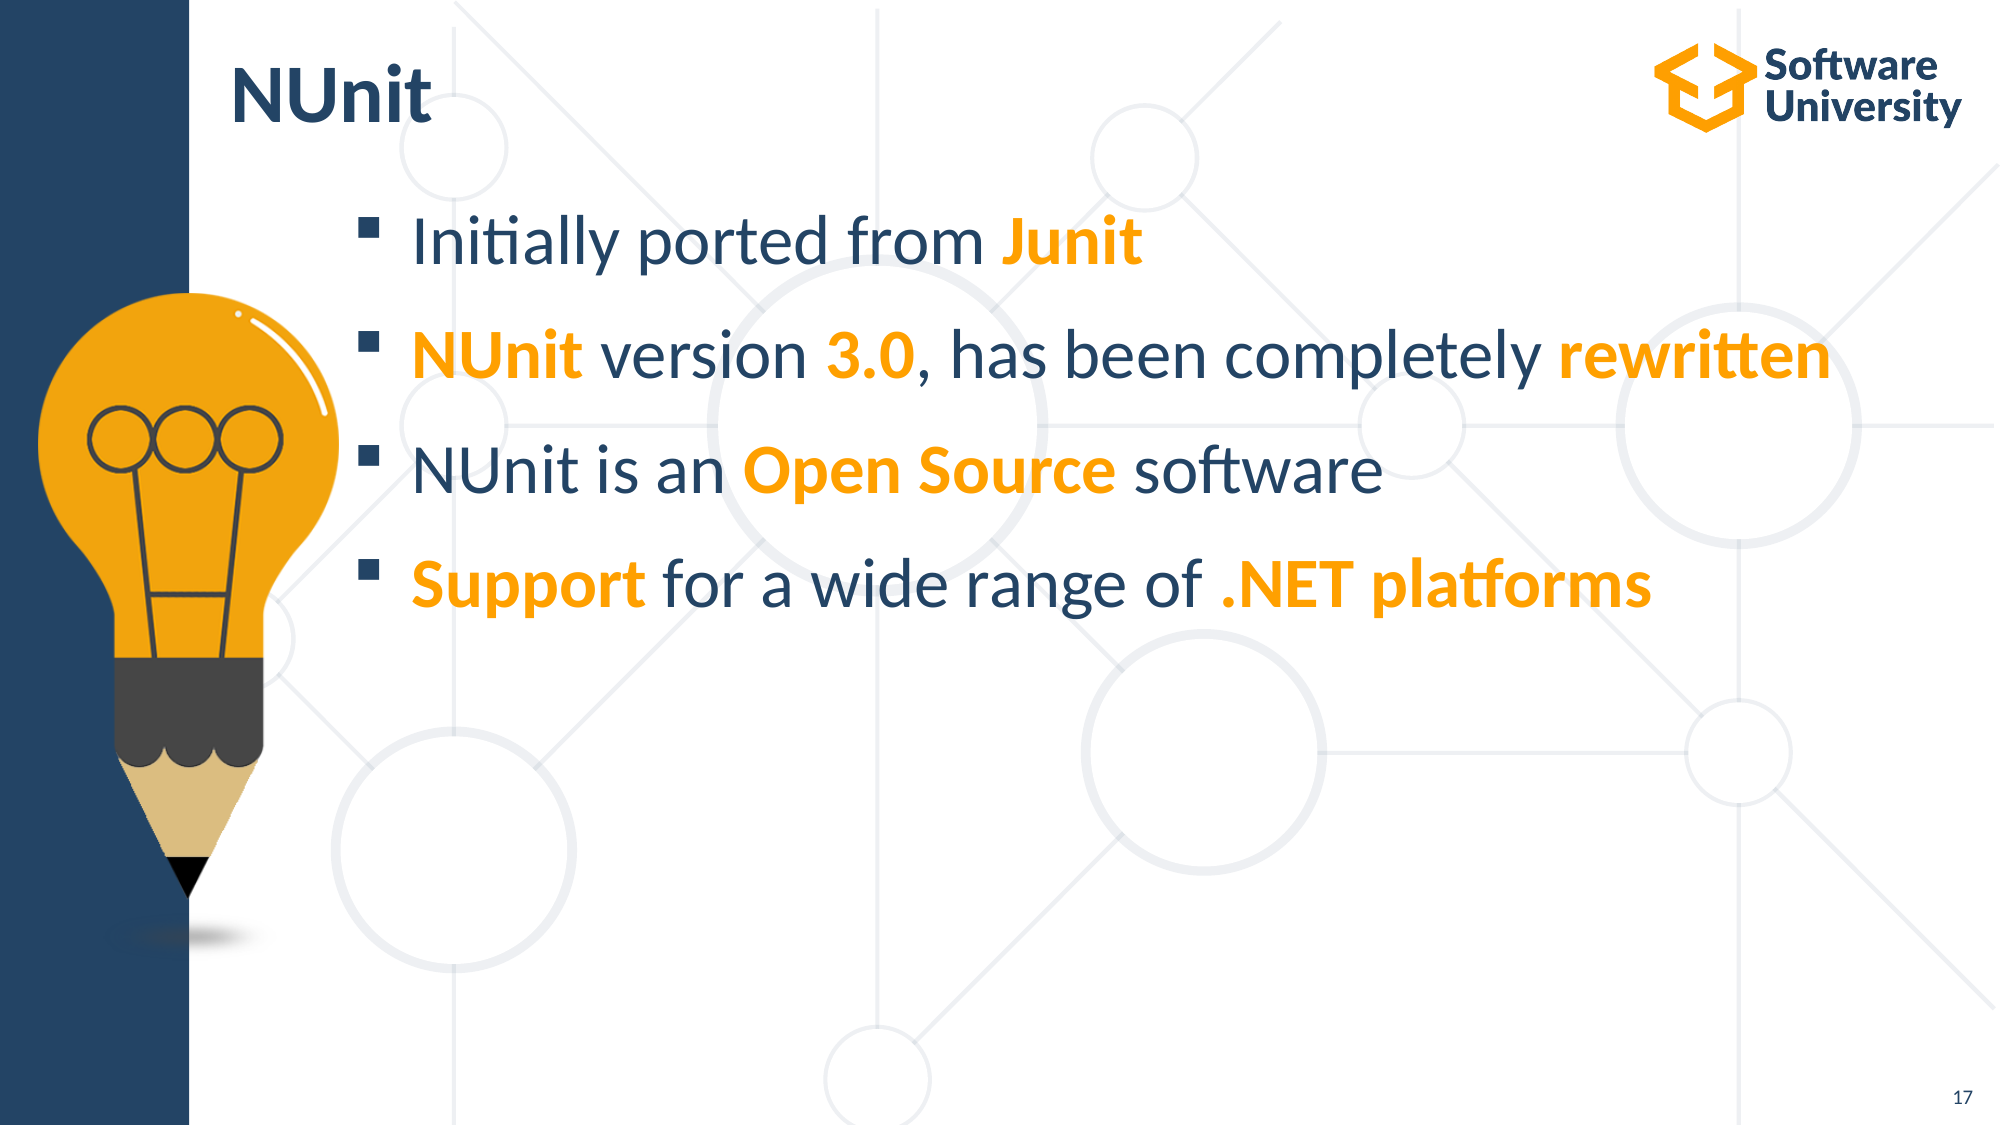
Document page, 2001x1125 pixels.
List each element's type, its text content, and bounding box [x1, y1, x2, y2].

list Initially ported from Junit NUnit version 3.0, has been completely rewritten NUnit is an Open Source software Support for a wide range of .NET platforms [334, 183, 1997, 1094]
picture [1641, 31, 1973, 145]
picture [38, 293, 334, 961]
title NUnit [212, 16, 1628, 162]
slide_number 17 [1927, 1067, 1989, 1117]
